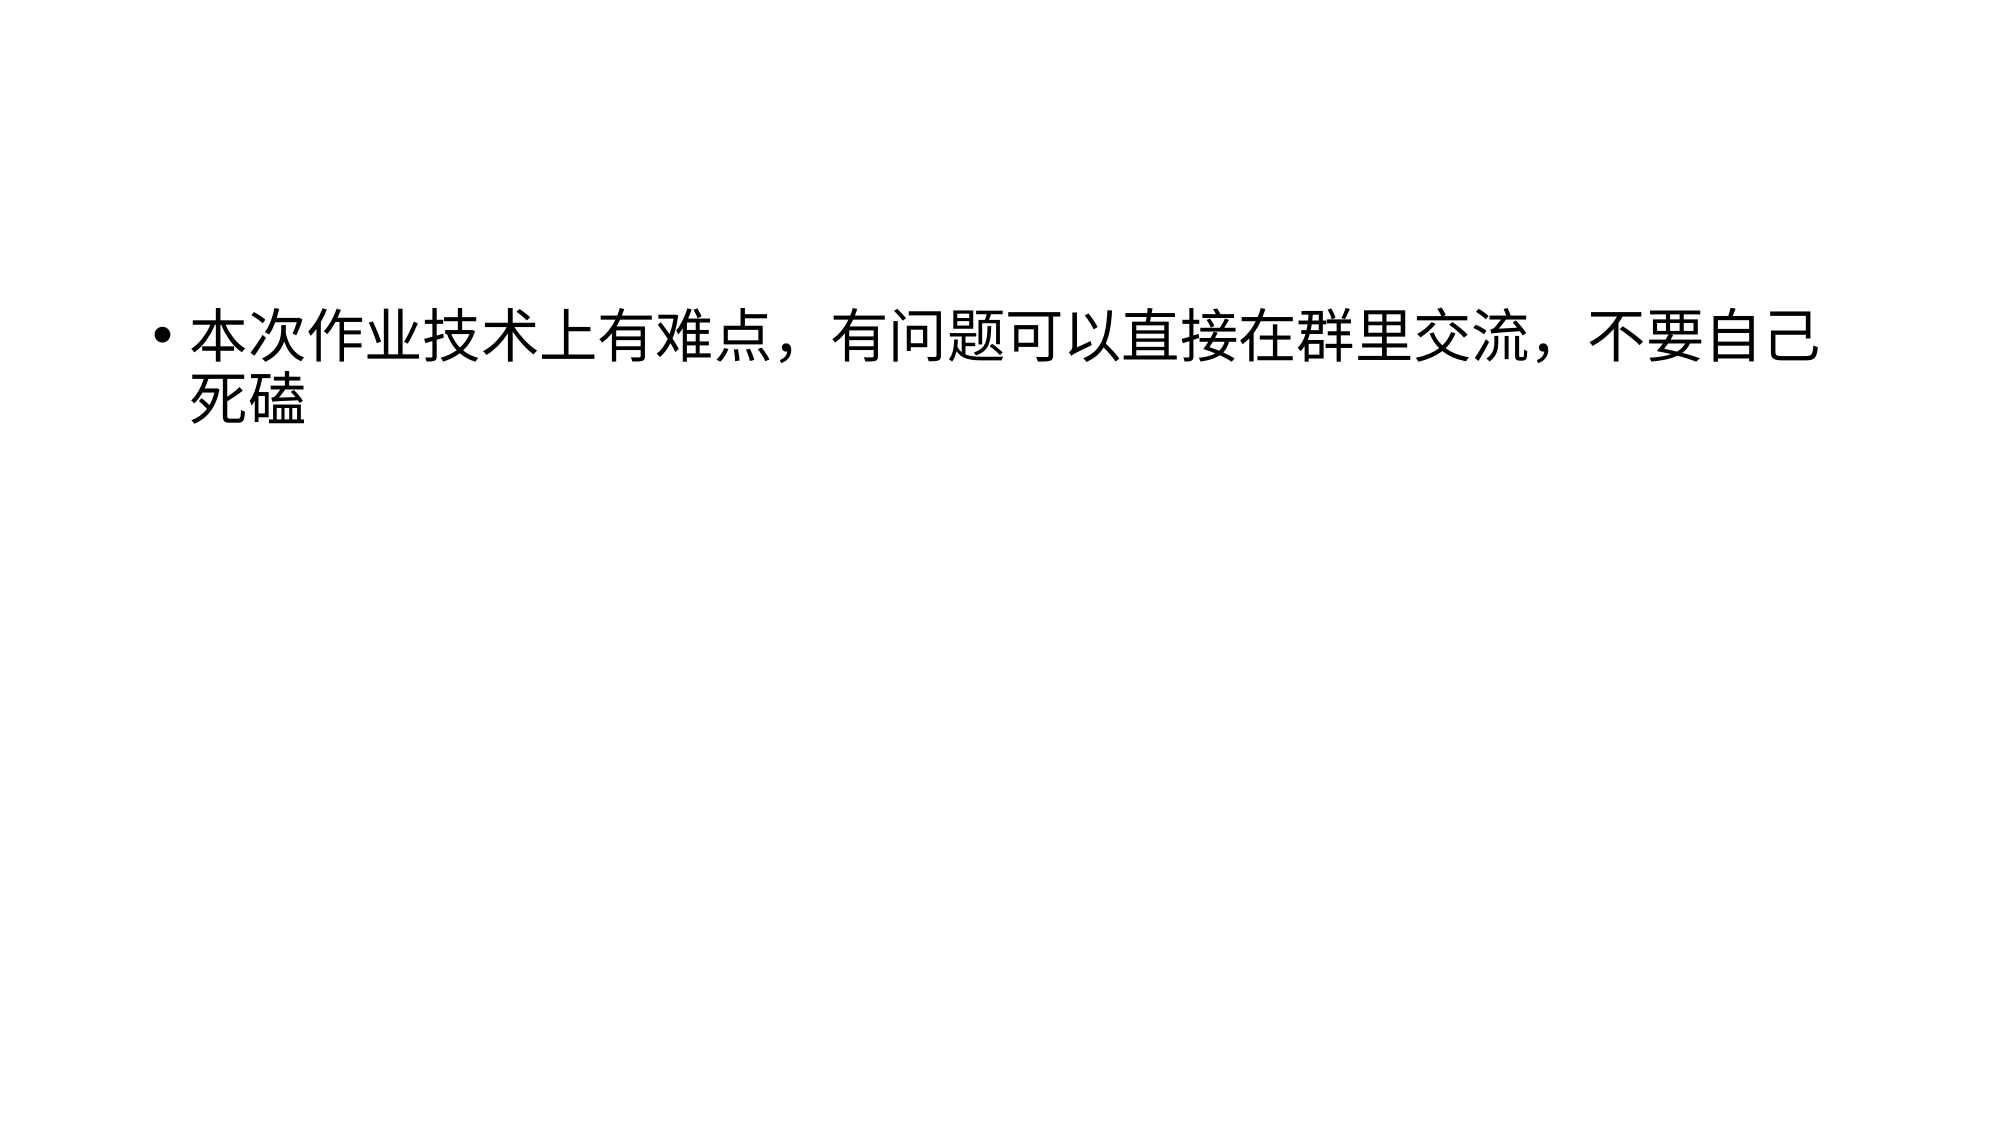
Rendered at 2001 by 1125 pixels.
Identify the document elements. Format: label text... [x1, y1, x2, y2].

list 本次作业技术上有难点，有问题可以直接在群里交流，不要自己死磕 [137, 299, 1863, 1014]
